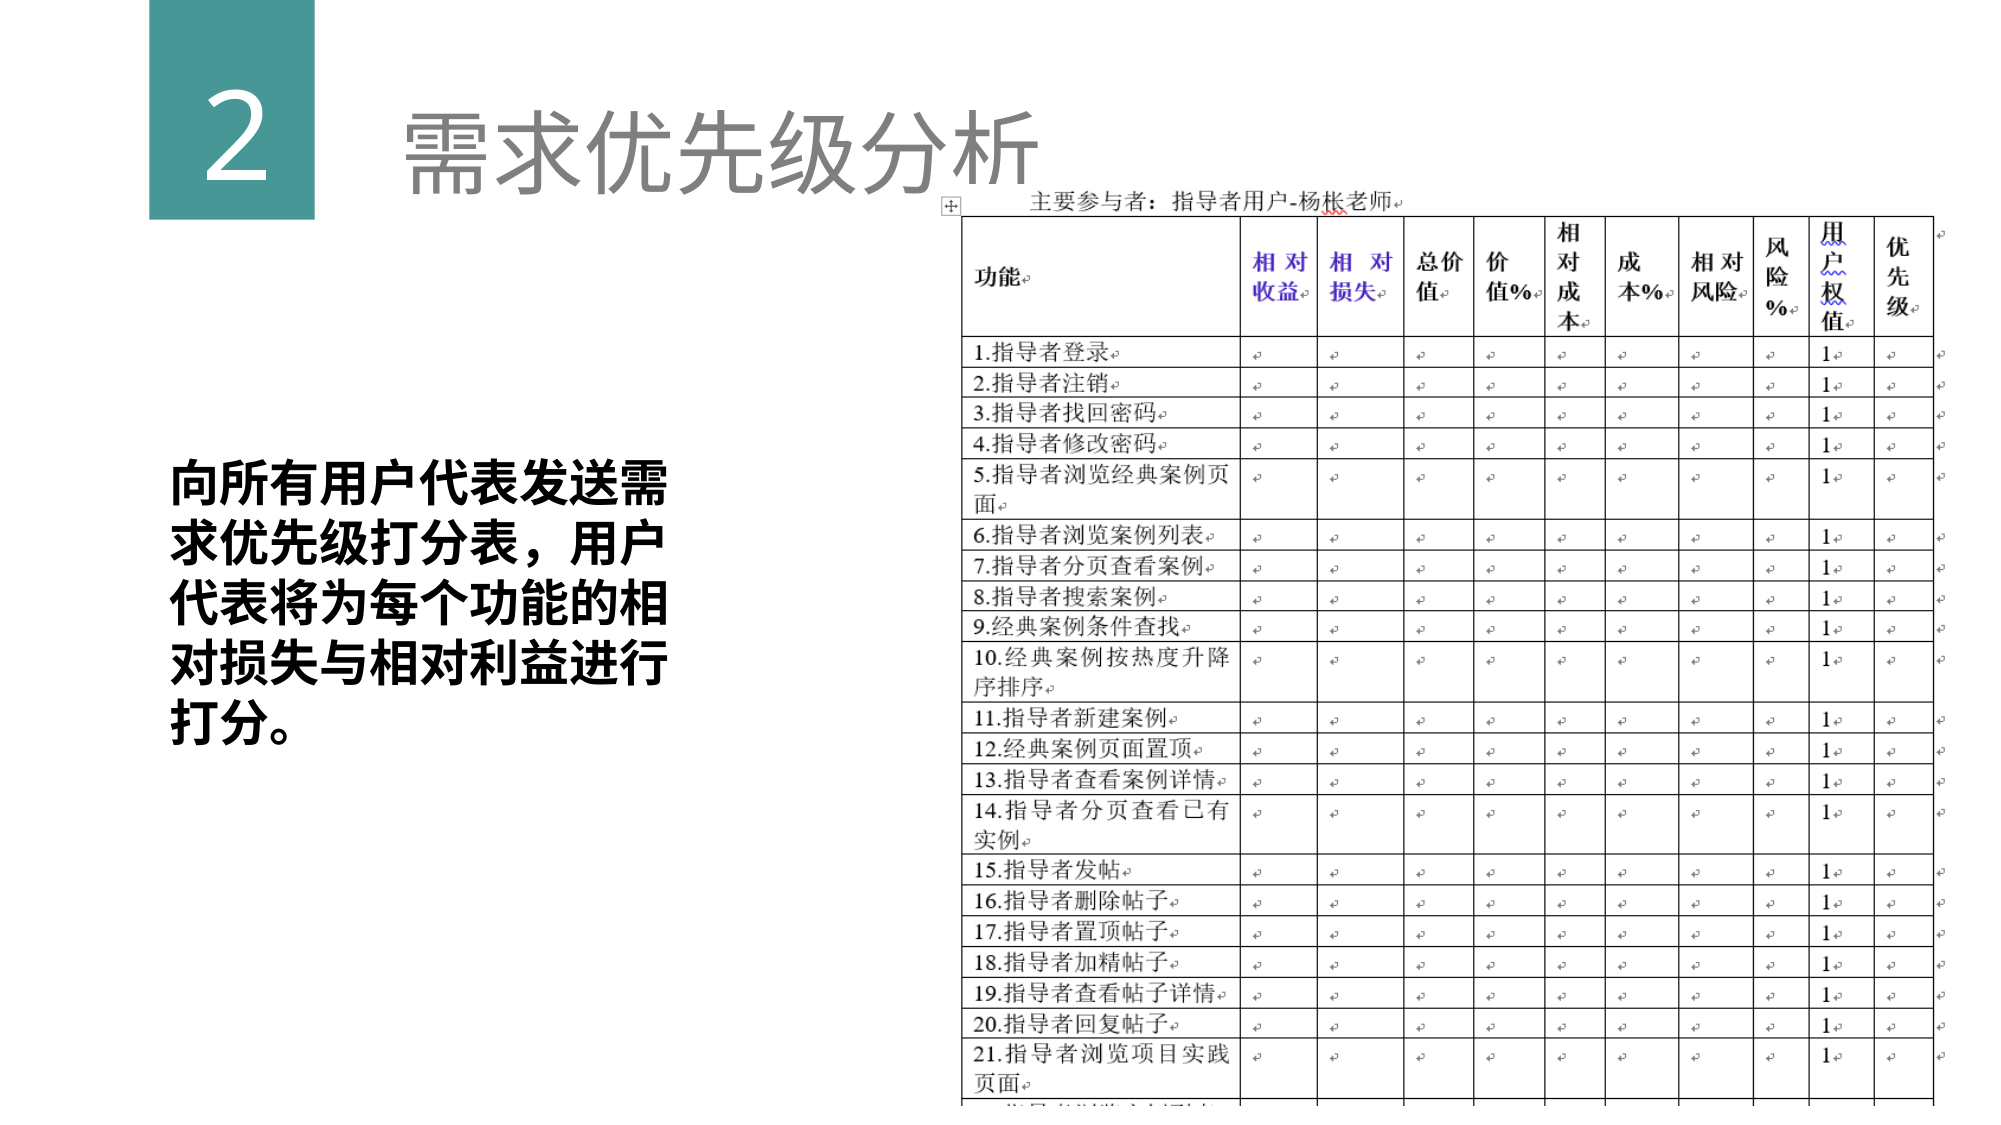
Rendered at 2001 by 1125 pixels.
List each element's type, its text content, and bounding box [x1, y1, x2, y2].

text_box 2 [154, 48, 320, 213]
text_box 向所有用户代表发送需求优先级打分表，用户代表将为每个功能的相对损失与相对利益进行打分。 [154, 444, 706, 760]
text_box 需求优先级分析 [385, 88, 1426, 214]
picture [940, 184, 1952, 1107]
text_box [149, 0, 315, 220]
